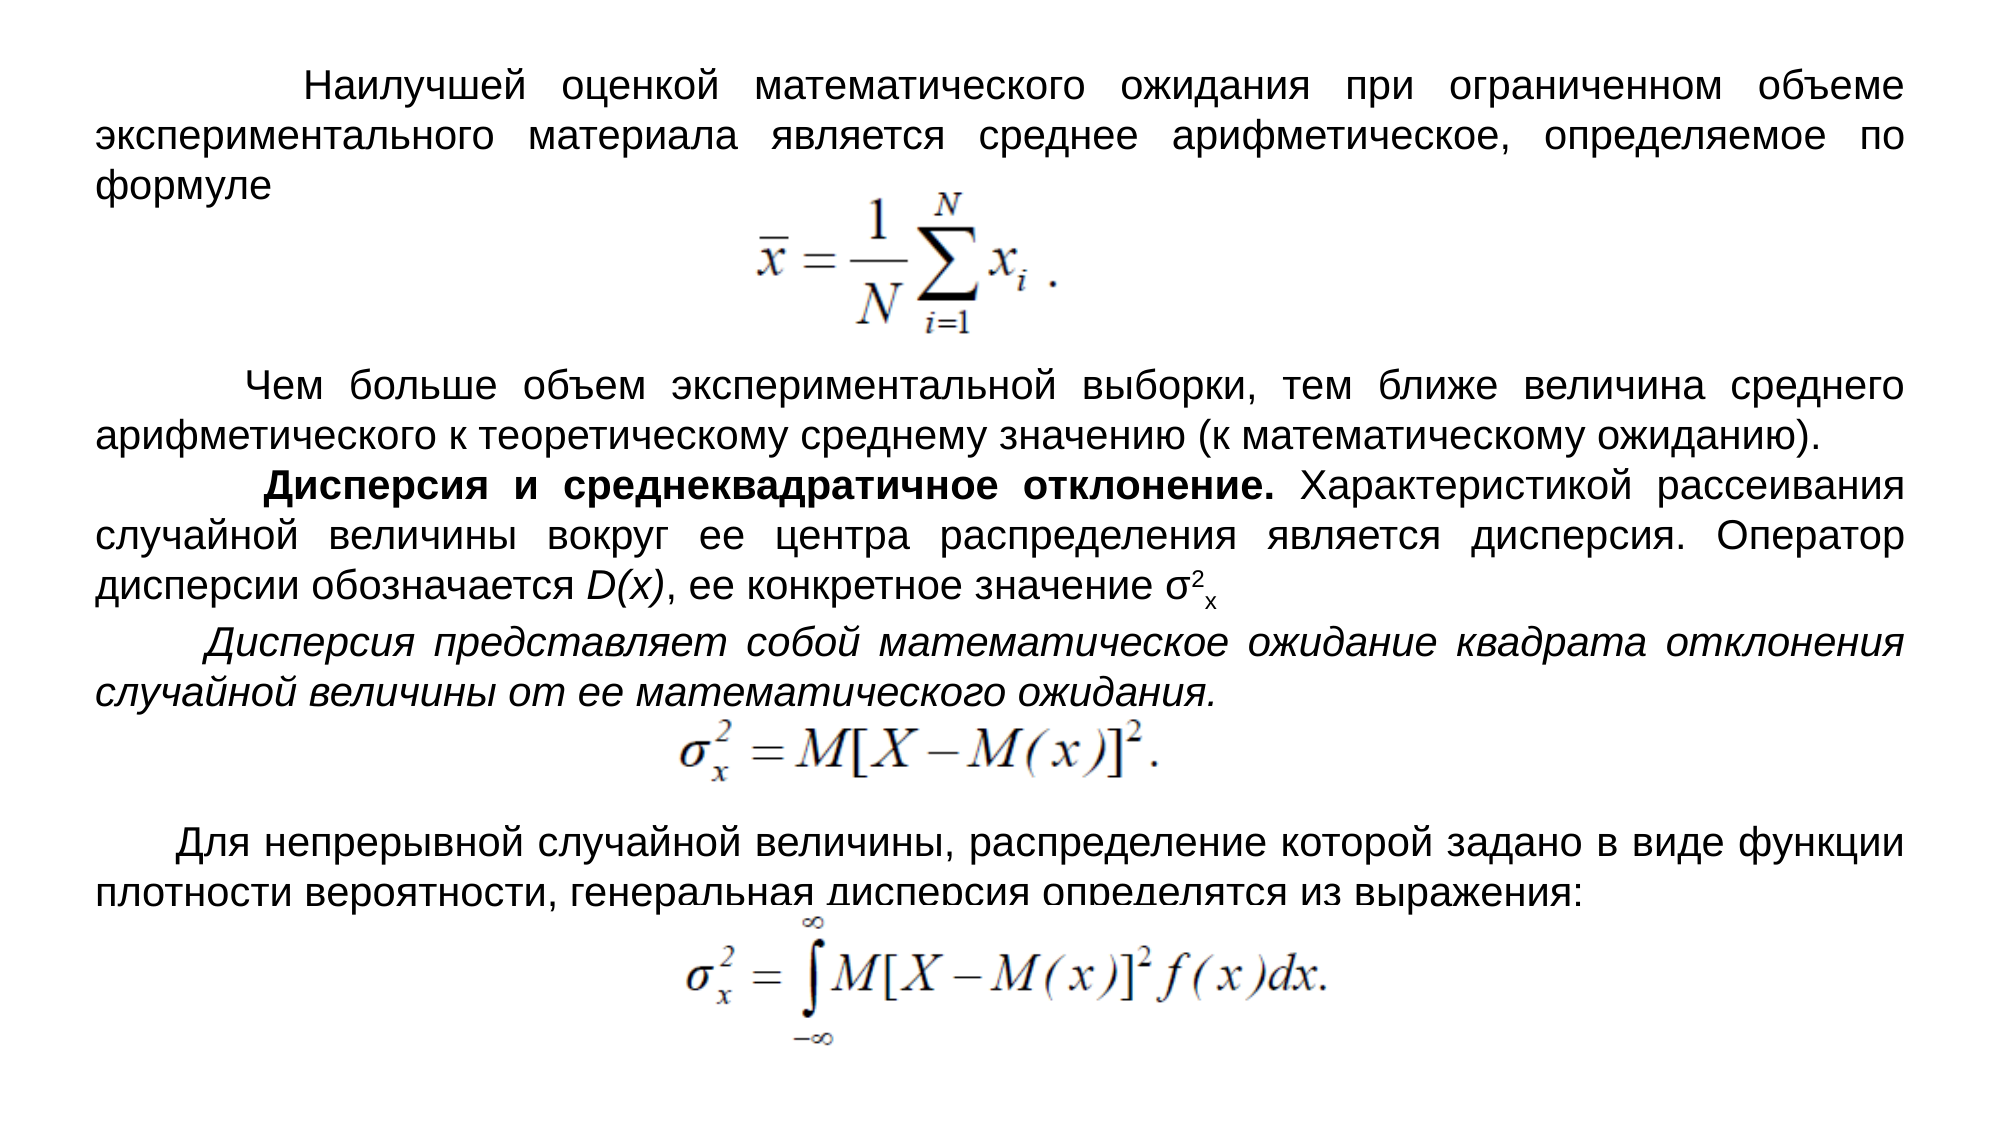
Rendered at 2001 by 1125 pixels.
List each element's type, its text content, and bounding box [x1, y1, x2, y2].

picture [737, 164, 1091, 351]
text_box Наилучшей оценкой математического ожидания при ограниченном объеме экспериментального материала является среднее арифметическое, определяемое по формуле Чем больше объем экспериментальной выборки, тем ближе величина среднего арифметического к теоретическому среднему значению (к математическому ожиданию). Дисперсия и среднеквадратичное отклонение. Характеристикой рассеивания случайной величины вокруг ее центра распределения является дисперсия. Оператор дисперсии обозначается D(x), ее конкретное значение σ2x Дисперсия представляет собой математическое ожидание квадрата отклонения случайной величины от ее математического ожидания. Для непрерывной случайной величины, распределение которой задано в виде функции плотности вероятности, генеральная дисперсия определятся из выражения: [80, 50, 1921, 973]
picture [673, 905, 1374, 1060]
picture [656, 708, 1222, 805]
